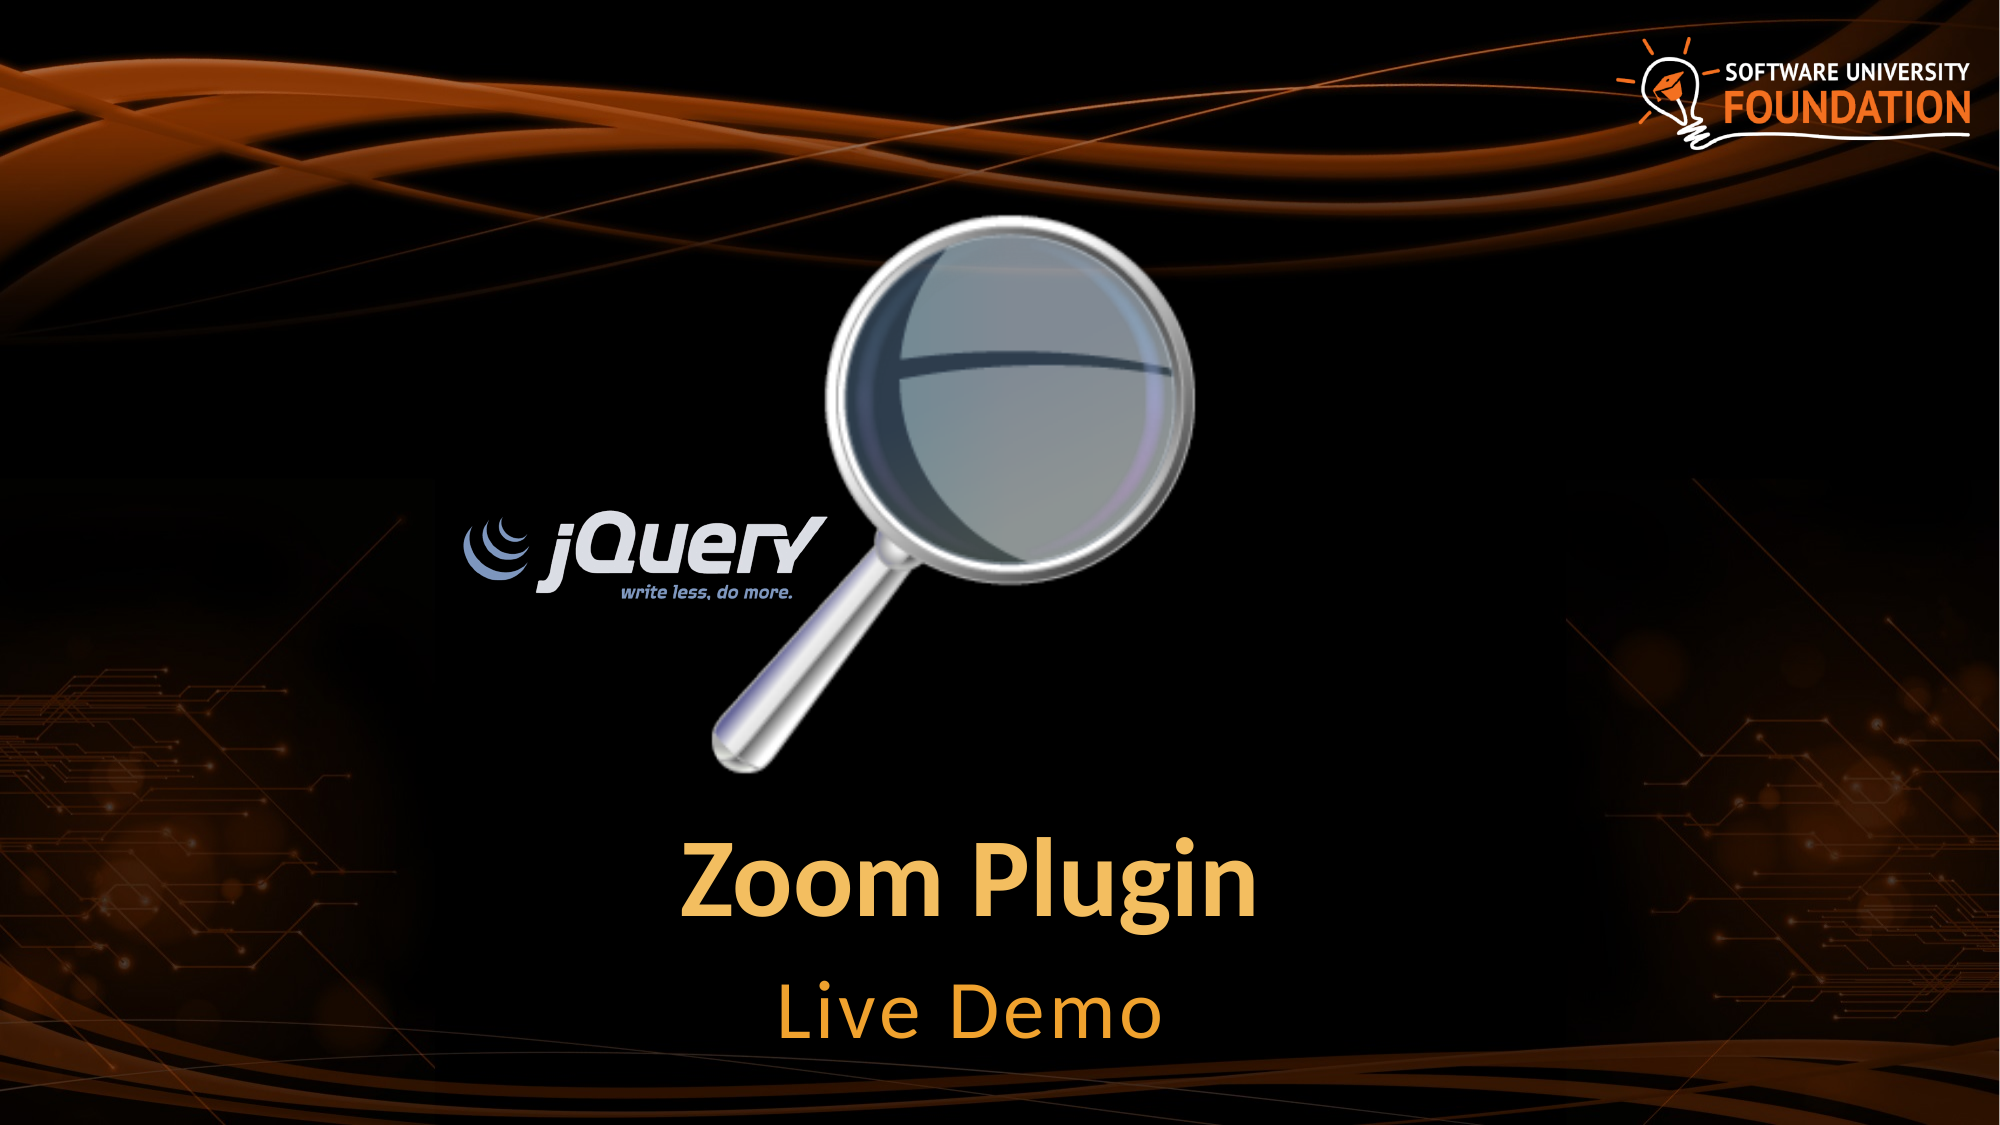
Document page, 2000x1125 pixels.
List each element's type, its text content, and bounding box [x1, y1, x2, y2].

picture [0, 0, 2000, 1125]
title Zoom Plugin [237, 812, 1704, 944]
subtitle Live Demo [237, 944, 1704, 1062]
